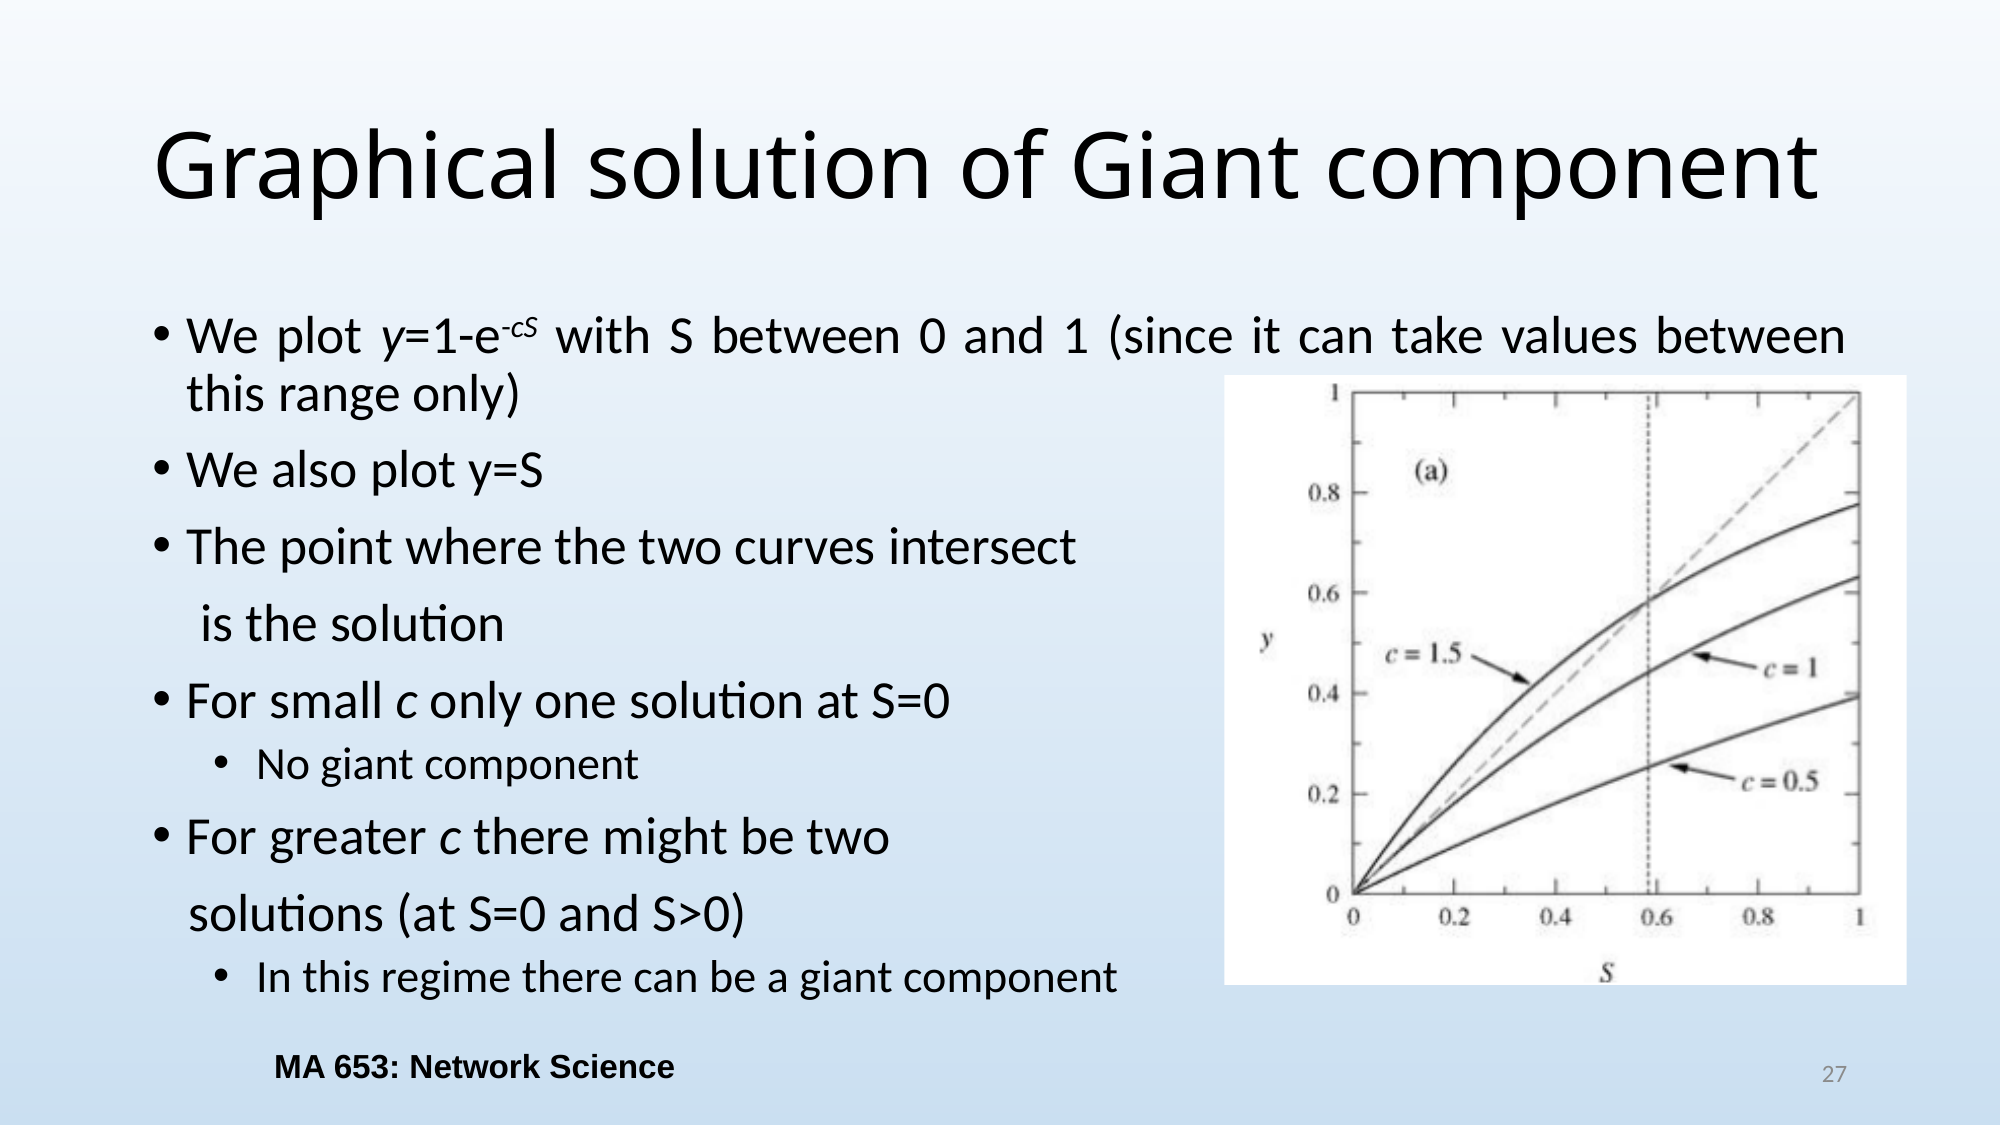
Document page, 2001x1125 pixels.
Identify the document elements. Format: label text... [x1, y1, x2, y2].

slide_number 27 [1412, 1042, 1863, 1103]
footer MA 653: Network Science [137, 1035, 813, 1096]
list We plot y=1-e-cS with S between 0 and 1 (since it can take values between this range only) We also plot y=S The point where the two curves intersect is the solution For small c only one solution at S=0 No giant component For greater c there might be two solutions (at S=0 and S>0) In this regime there can be a giant component [137, 299, 1863, 1014]
picture [1224, 374, 1907, 985]
title Graphical solution of Giant component [137, 59, 1863, 278]
